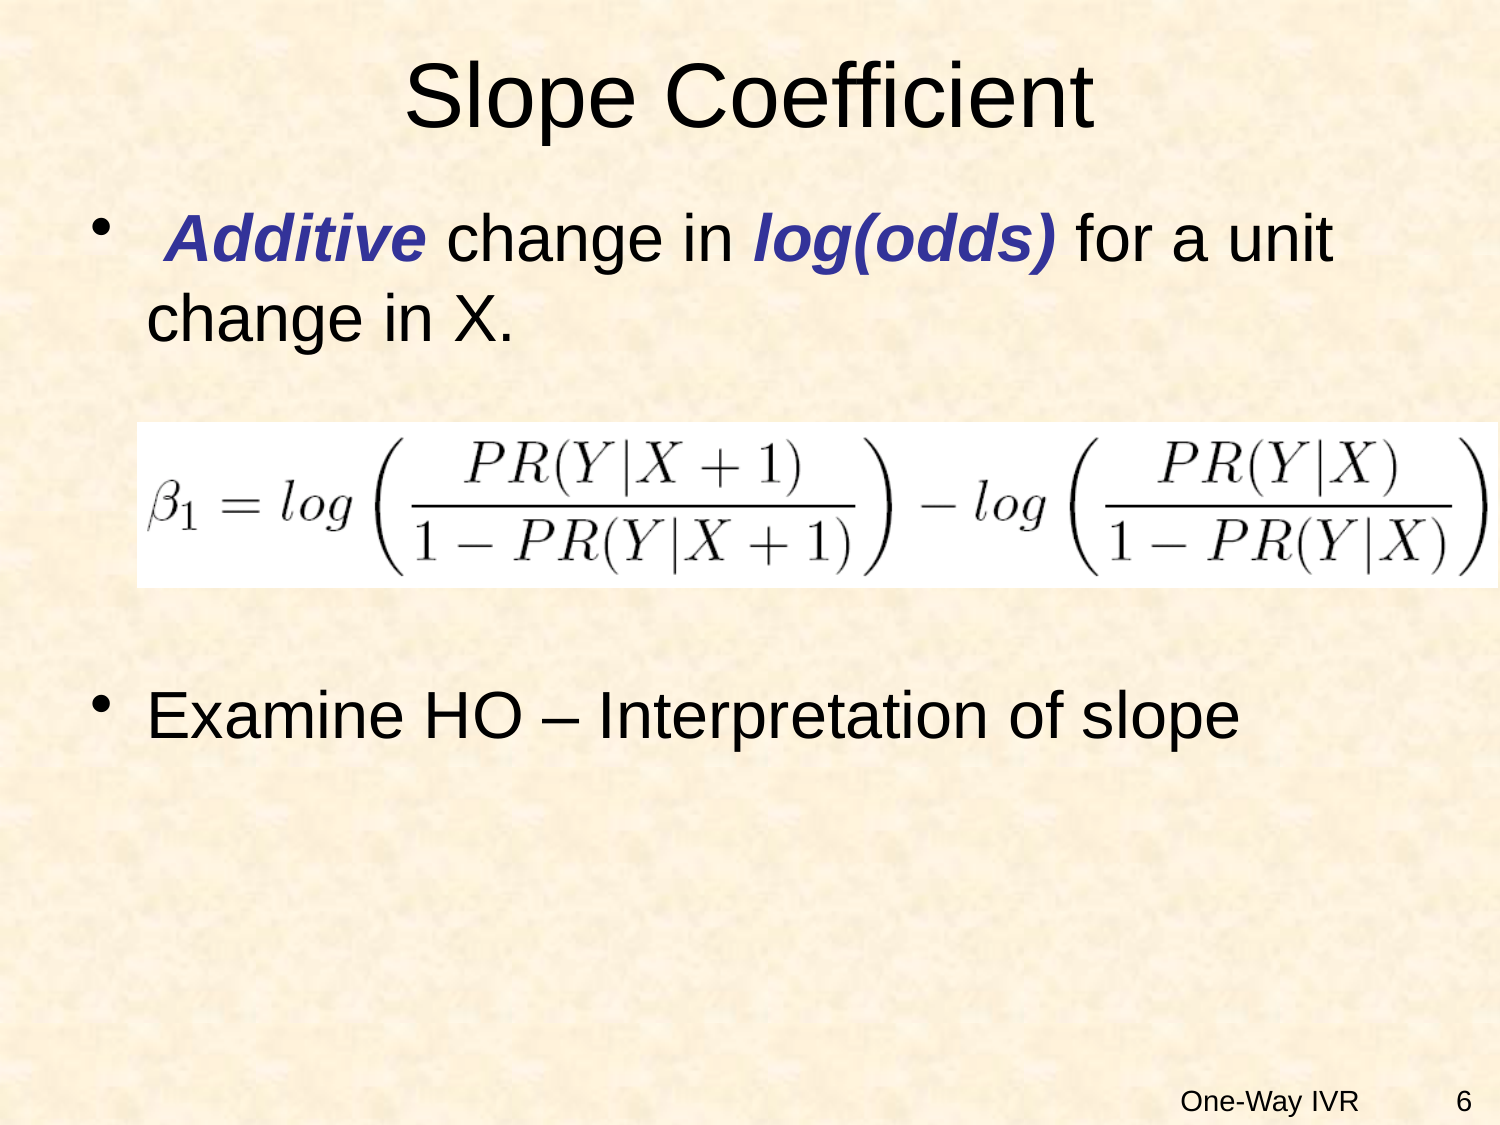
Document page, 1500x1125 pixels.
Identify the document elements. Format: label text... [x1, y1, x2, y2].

list Additive change in log(odds) for a unit change in X. Examine HO – Interpretation of slope [74, 187, 1463, 1063]
title Slope Coefficient [10, 19, 1490, 163]
footer One-Way IVR [899, 1074, 1376, 1113]
picture [137, 422, 1498, 588]
slide_number 6 [1387, 1074, 1488, 1125]
